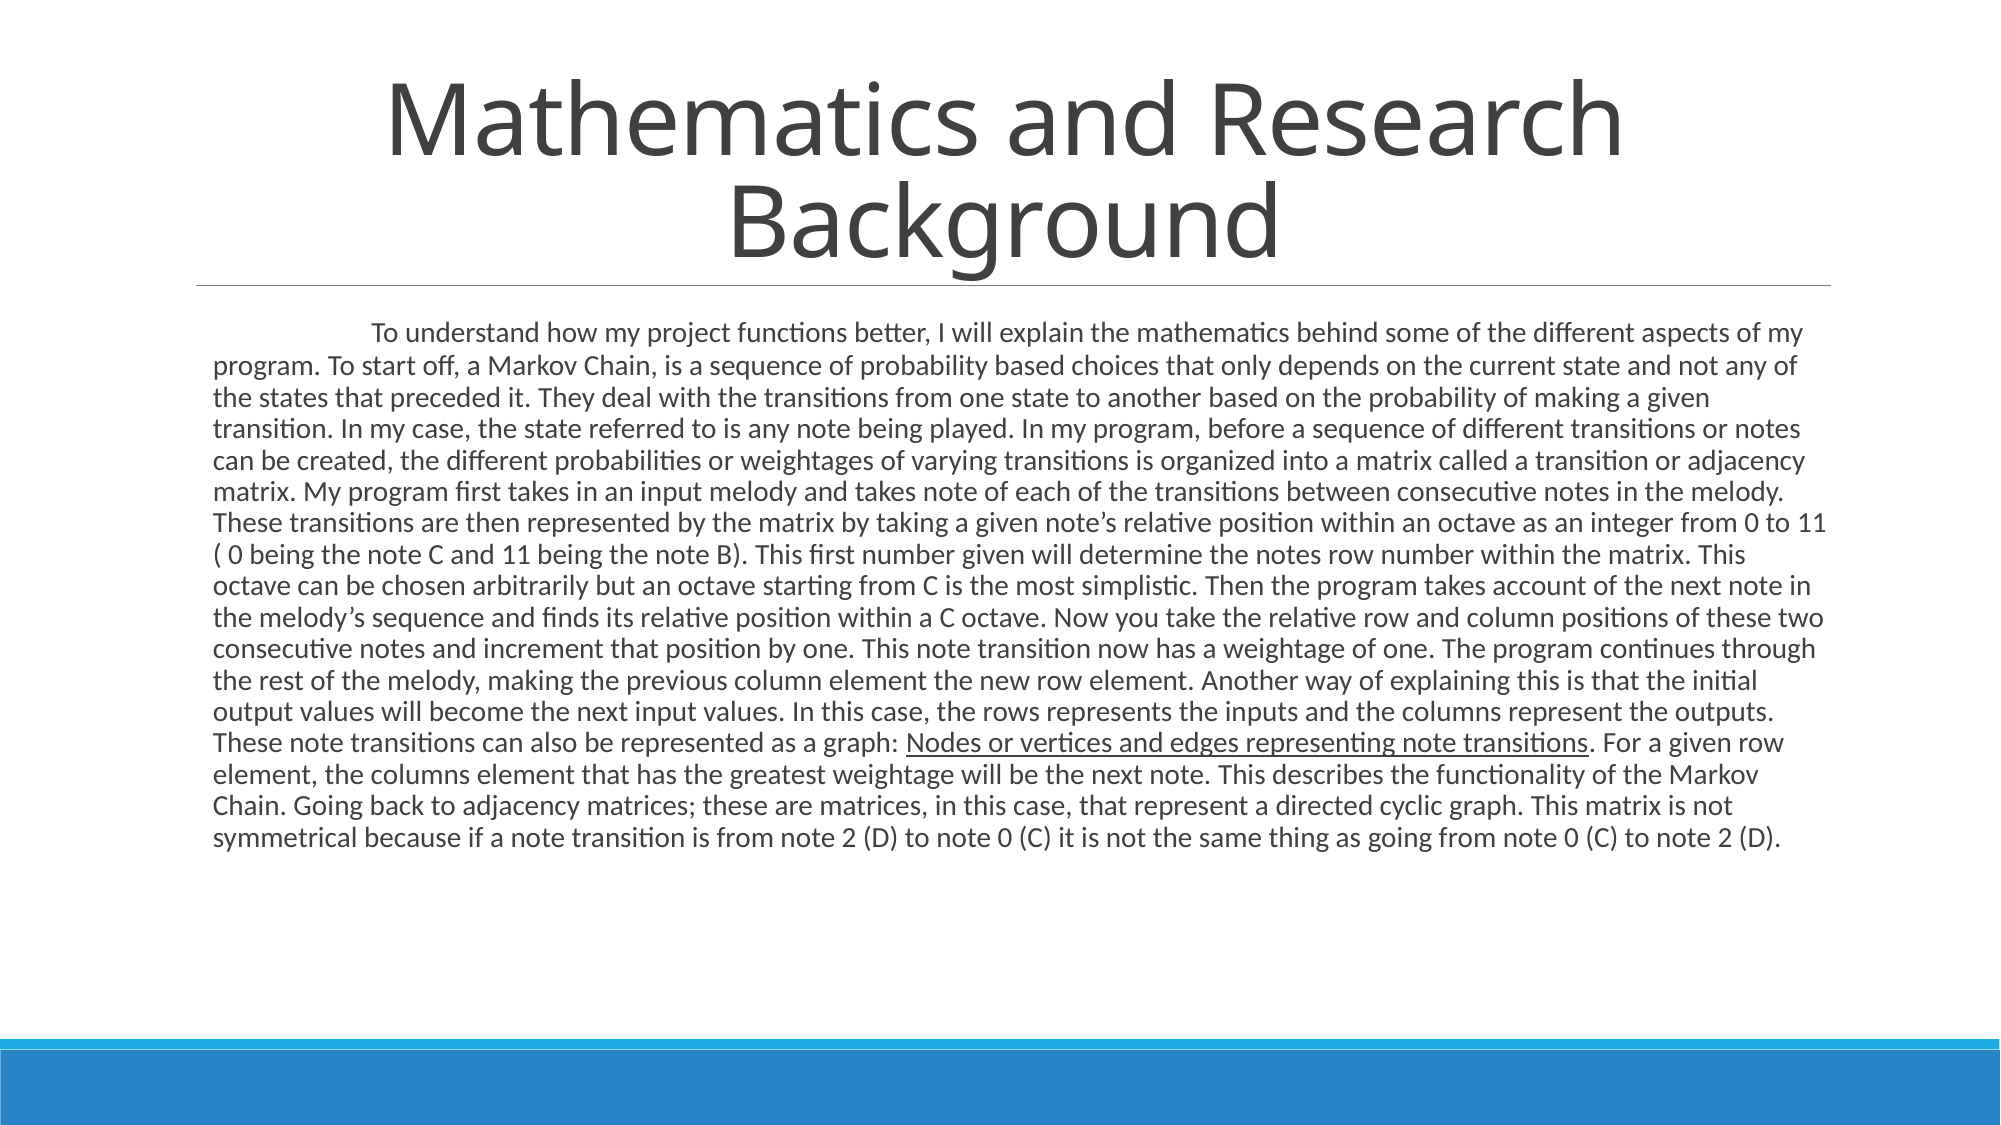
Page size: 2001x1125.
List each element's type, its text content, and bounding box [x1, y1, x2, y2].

list To understand how my project functions better, I will explain the mathematics behind some of the different aspects of my program. To start off, a Markov Chain, is a sequence of probability based choices that only depends on the current state and not any of the states that preceded it. They deal with the transitions from one state to another based on the probability of making a given transition. In my case, the state referred to is any note being played. In my program, before a sequence of different transitions or notes can be created, the different probabilities or weightages of varying transitions is organized into a matrix called a transition or adjacency matrix. My program first takes in an input melody and takes note of each of the transitions between consecutive notes in the melody. These transitions are then represented by the matrix by taking a given note’s relative position within an octave as an integer from 0 to 11 ( 0 being the note C and 11 being the note B). This first number given will determine the notes row number within the matrix. This octave can be chosen arbitrarily but an octave starting from C is the most simplistic. Then the program takes account of the next note in the melody’s sequence and finds its relative position within a C octave. Now you take the relative row and column positions of these two consecutive notes and increment that position by one. This note transition now has a weightage of one. The program continues through the rest of the melody, making the previous column element the new row element. Another way of explaining this is that the initial output values will become the next input values. In this case, the rows represents the inputs and the columns represent the outputs. These note transitions can also be represented as a graph: Nodes or vertices and edges representing note transitions. For a given row element, the columns element that has the greatest weightage will be the next note. This describes the functionality of the Markov Chain. Going back to adjacency matrices; these are matrices, in this case, that represent a directed cyclic graph. This matrix is not symmetrical because if a note transition is from note 2 (D) to note 0 (C) it is not the same thing as going from note 0 (C) to note 2 (D). [180, 302, 1830, 963]
title Mathematics and Research Background [180, 47, 1830, 285]
